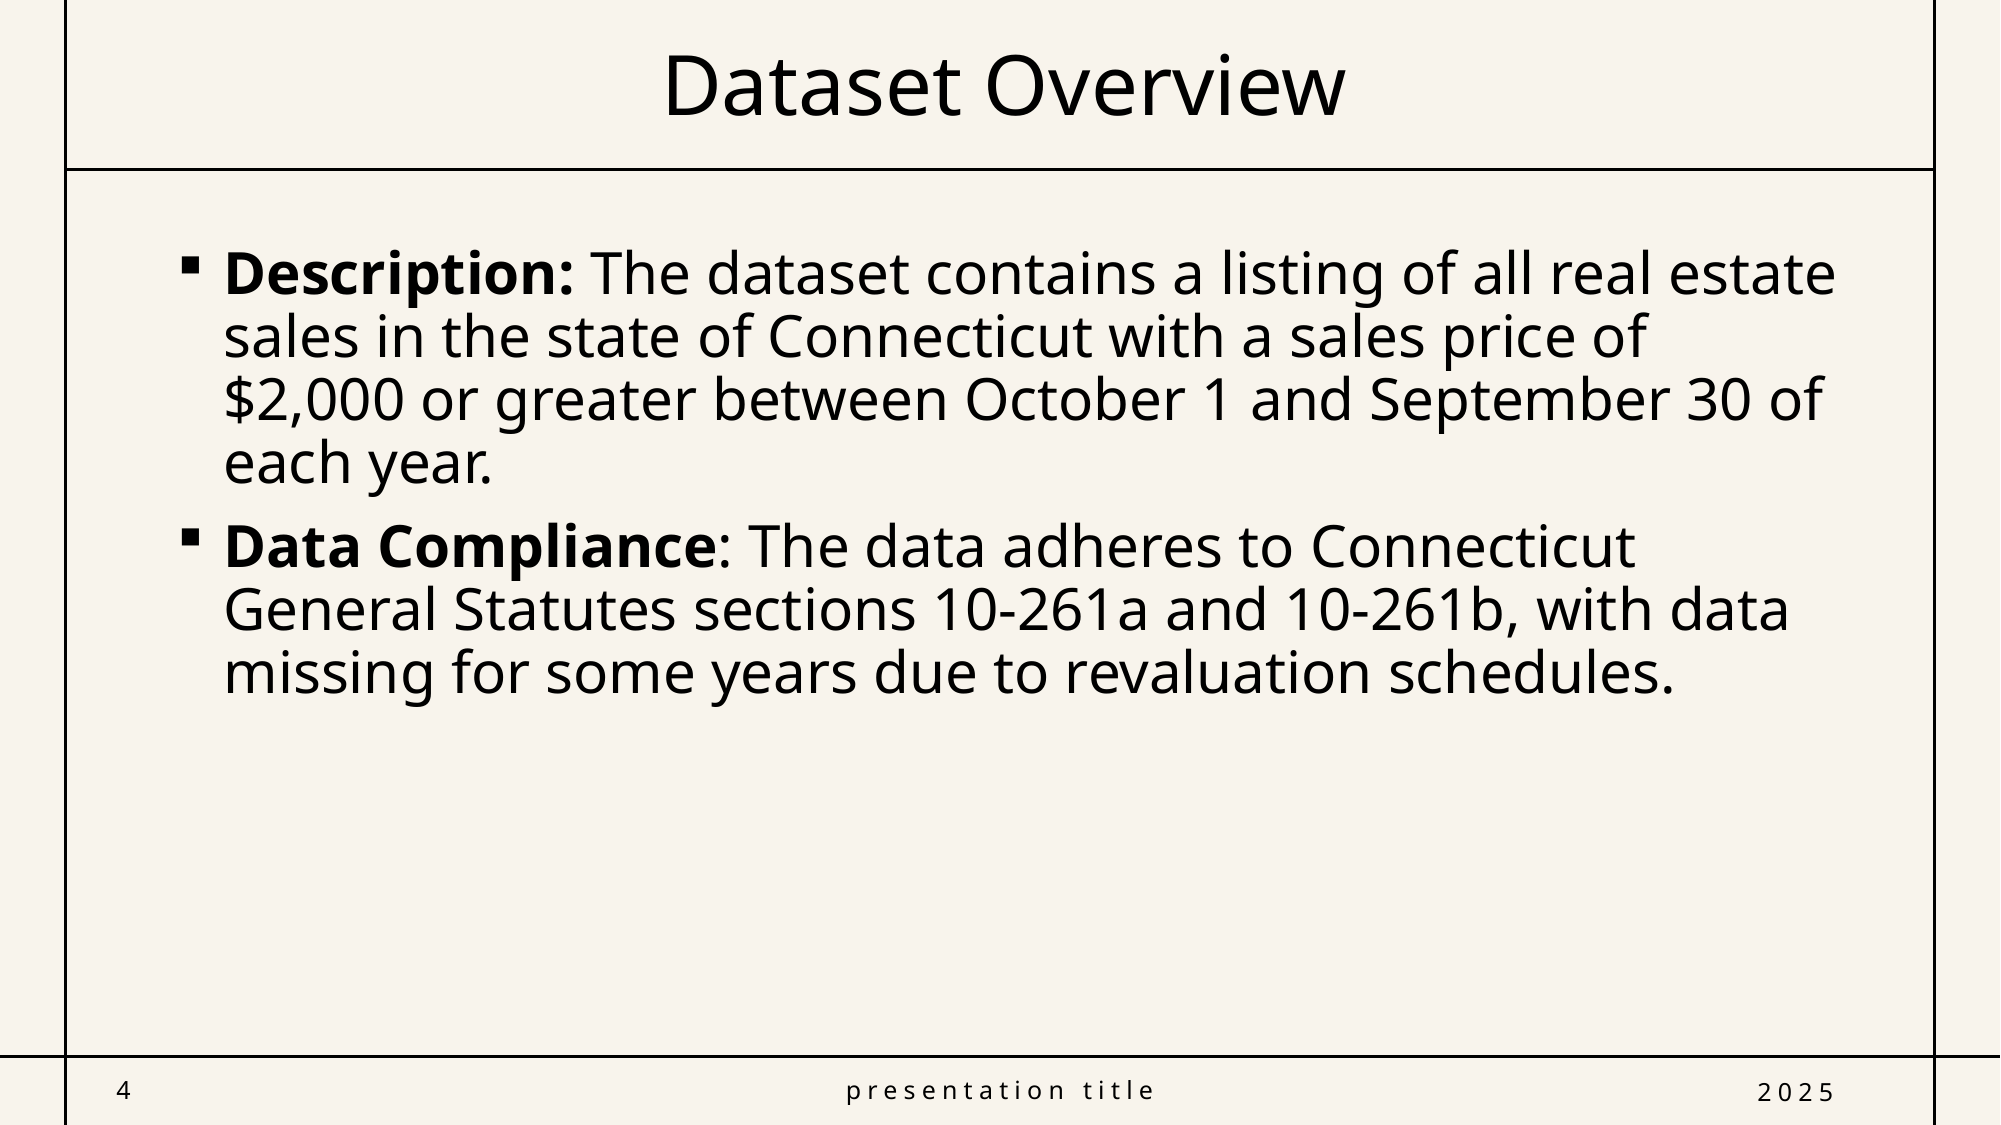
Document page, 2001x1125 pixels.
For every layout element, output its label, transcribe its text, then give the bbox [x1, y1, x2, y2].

slide_number 2025 [1742, 1069, 1899, 1115]
slide_number 4 [101, 1069, 258, 1115]
footer presentation title [788, 1069, 1211, 1115]
list Description: The dataset contains a listing of all real estate sales in the state of Connecticut with a sales price of $2,000 or greater between October 1 and September 30 of each year. Data Compliance: The data adheres to Connecticut General Statutes sections 10-261a and 10-261b, with data missing for some years due to revaluation schedules. [161, 236, 1856, 986]
title Dataset Overview [334, 8, 1674, 168]
